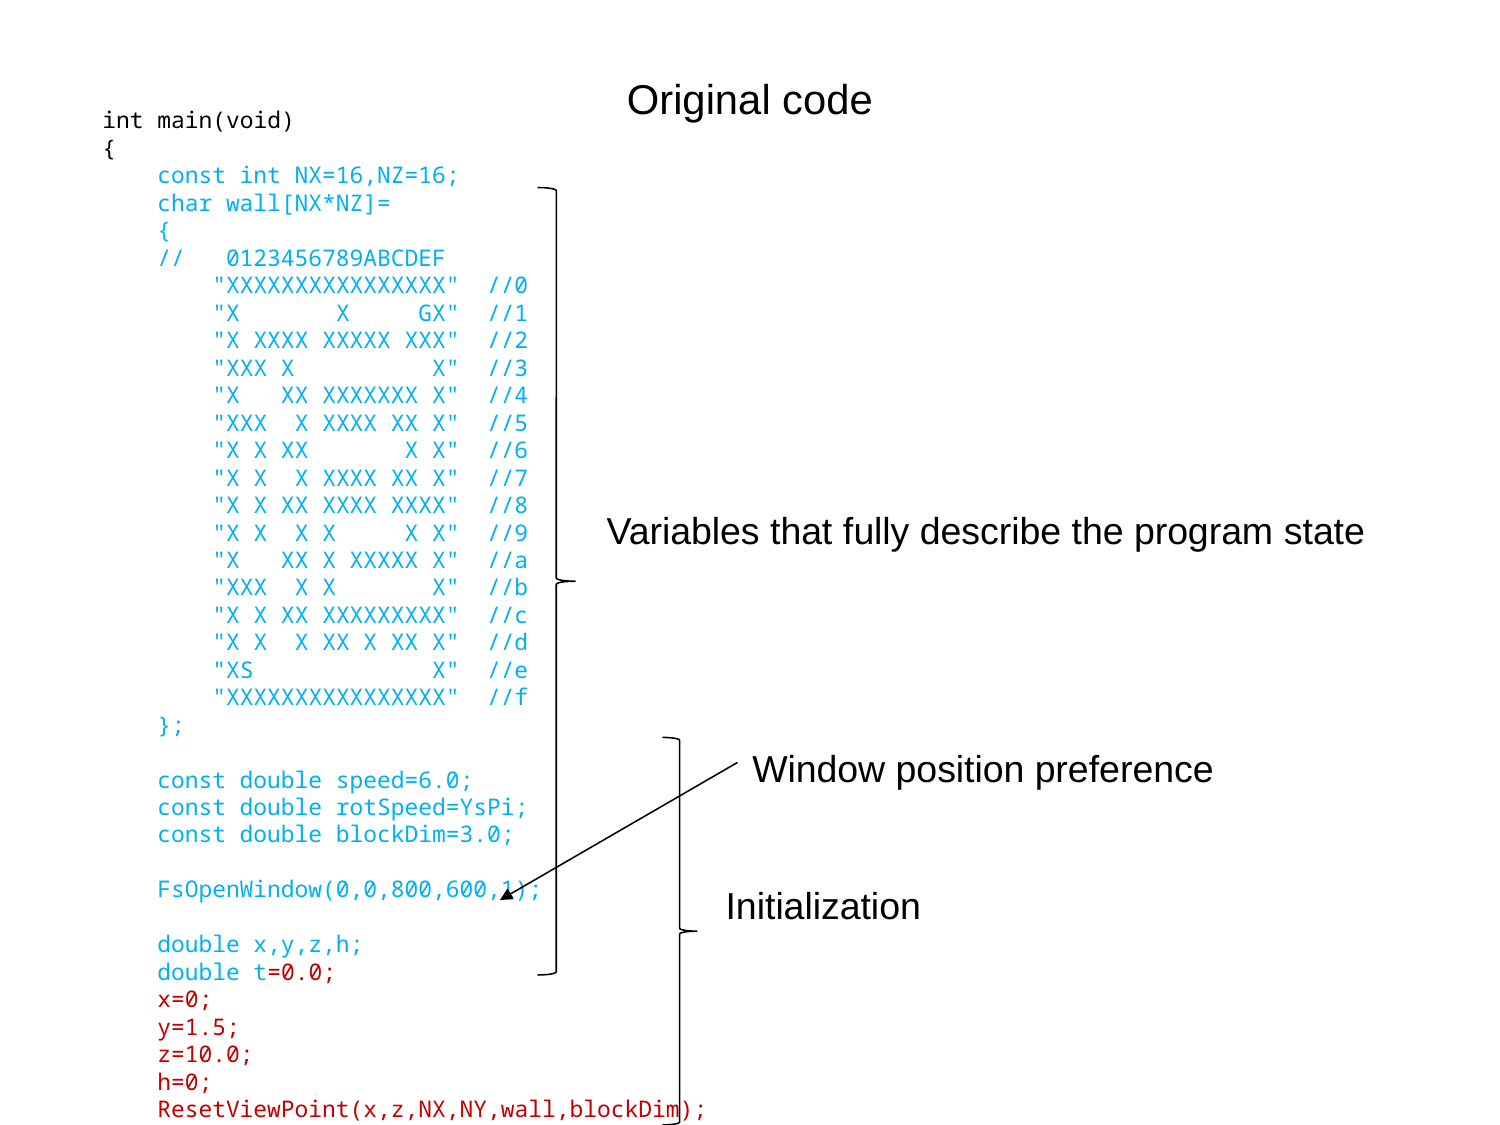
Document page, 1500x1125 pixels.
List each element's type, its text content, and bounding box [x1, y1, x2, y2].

title Original code [75, 45, 1425, 150]
text_box int main(void) { const int NX=16,NZ=16; char wall[NX*NZ]= { // 0123456789ABCDEF "XXXXXXXXXXXXXXXX" //0 "X X GX" //1 "X XXXX XXXXX XXX" //2 "XXX X X" //3 "X XX XXXXXXX X" //4 "XXX X XXXX XX X" //5 "X X XX X X" //6 "X X X XXXX XX X" //7 "X X XX XXXX XXXX" //8 "X X X X X X" //9 "X XX X XXXXX X" //a "XXX X X X" //b "X X XX XXXXXXXXX" //c "X X X XX X XX X" //d "XS X" //e "XXXXXXXXXXXXXXXX" //f }; const double speed=6.0; const double rotSpeed=YsPi; const double blockDim=3.0; FsOpenWindow(0,0,800,600,1); double x,y,z,h; double t=0.0; x=0; y=1.5; z=10.0; h=0; ResetViewPoint(x,z,NX,NY,wall,blockDim); [87, 98, 1450, 1125]
text_box Initialization [710, 874, 936, 935]
text_box [537, 908, 558, 976]
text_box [499, 762, 738, 901]
text_box Variables that fully describe the program state [591, 499, 1381, 560]
text_box [537, 186, 576, 760]
text_box [662, 736, 681, 760]
text_box [662, 908, 698, 1125]
text_box Window position preference [737, 737, 1229, 798]
